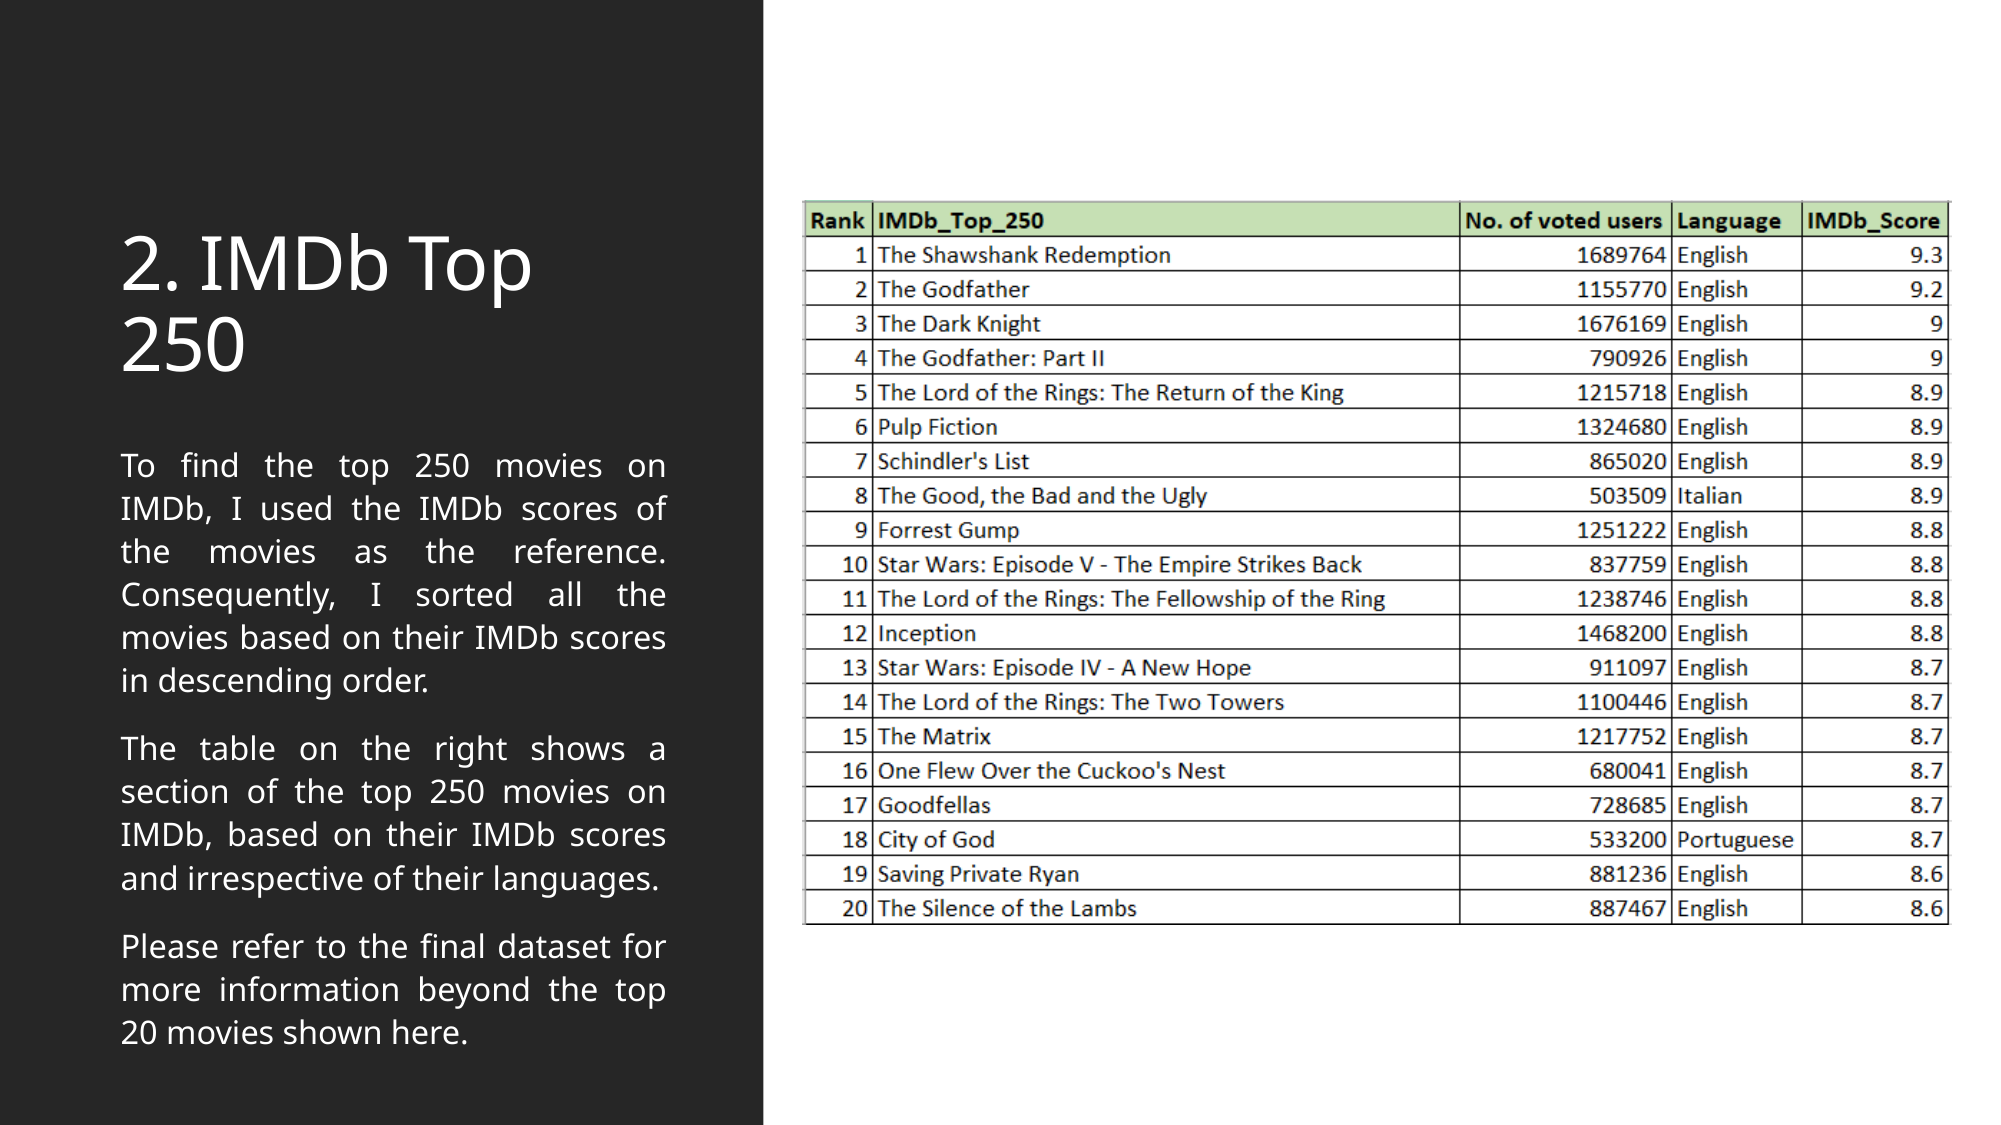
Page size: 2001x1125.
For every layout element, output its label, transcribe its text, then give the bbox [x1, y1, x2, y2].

title 2. IMDb Top 250 [105, 51, 683, 396]
list To find the top 250 movies on IMDb, I used the IMDb scores of the movies as the reference. Consequently, I sorted all the movies based on their IMDb scores in descending order. The table on the right shows a section of the top 250 movies on IMDb, based on their IMDb scores and irrespective of their languages. Please refer to the final dataset for more information beyond the top 20 movies shown here. [105, 433, 683, 1074]
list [802, 200, 1952, 925]
